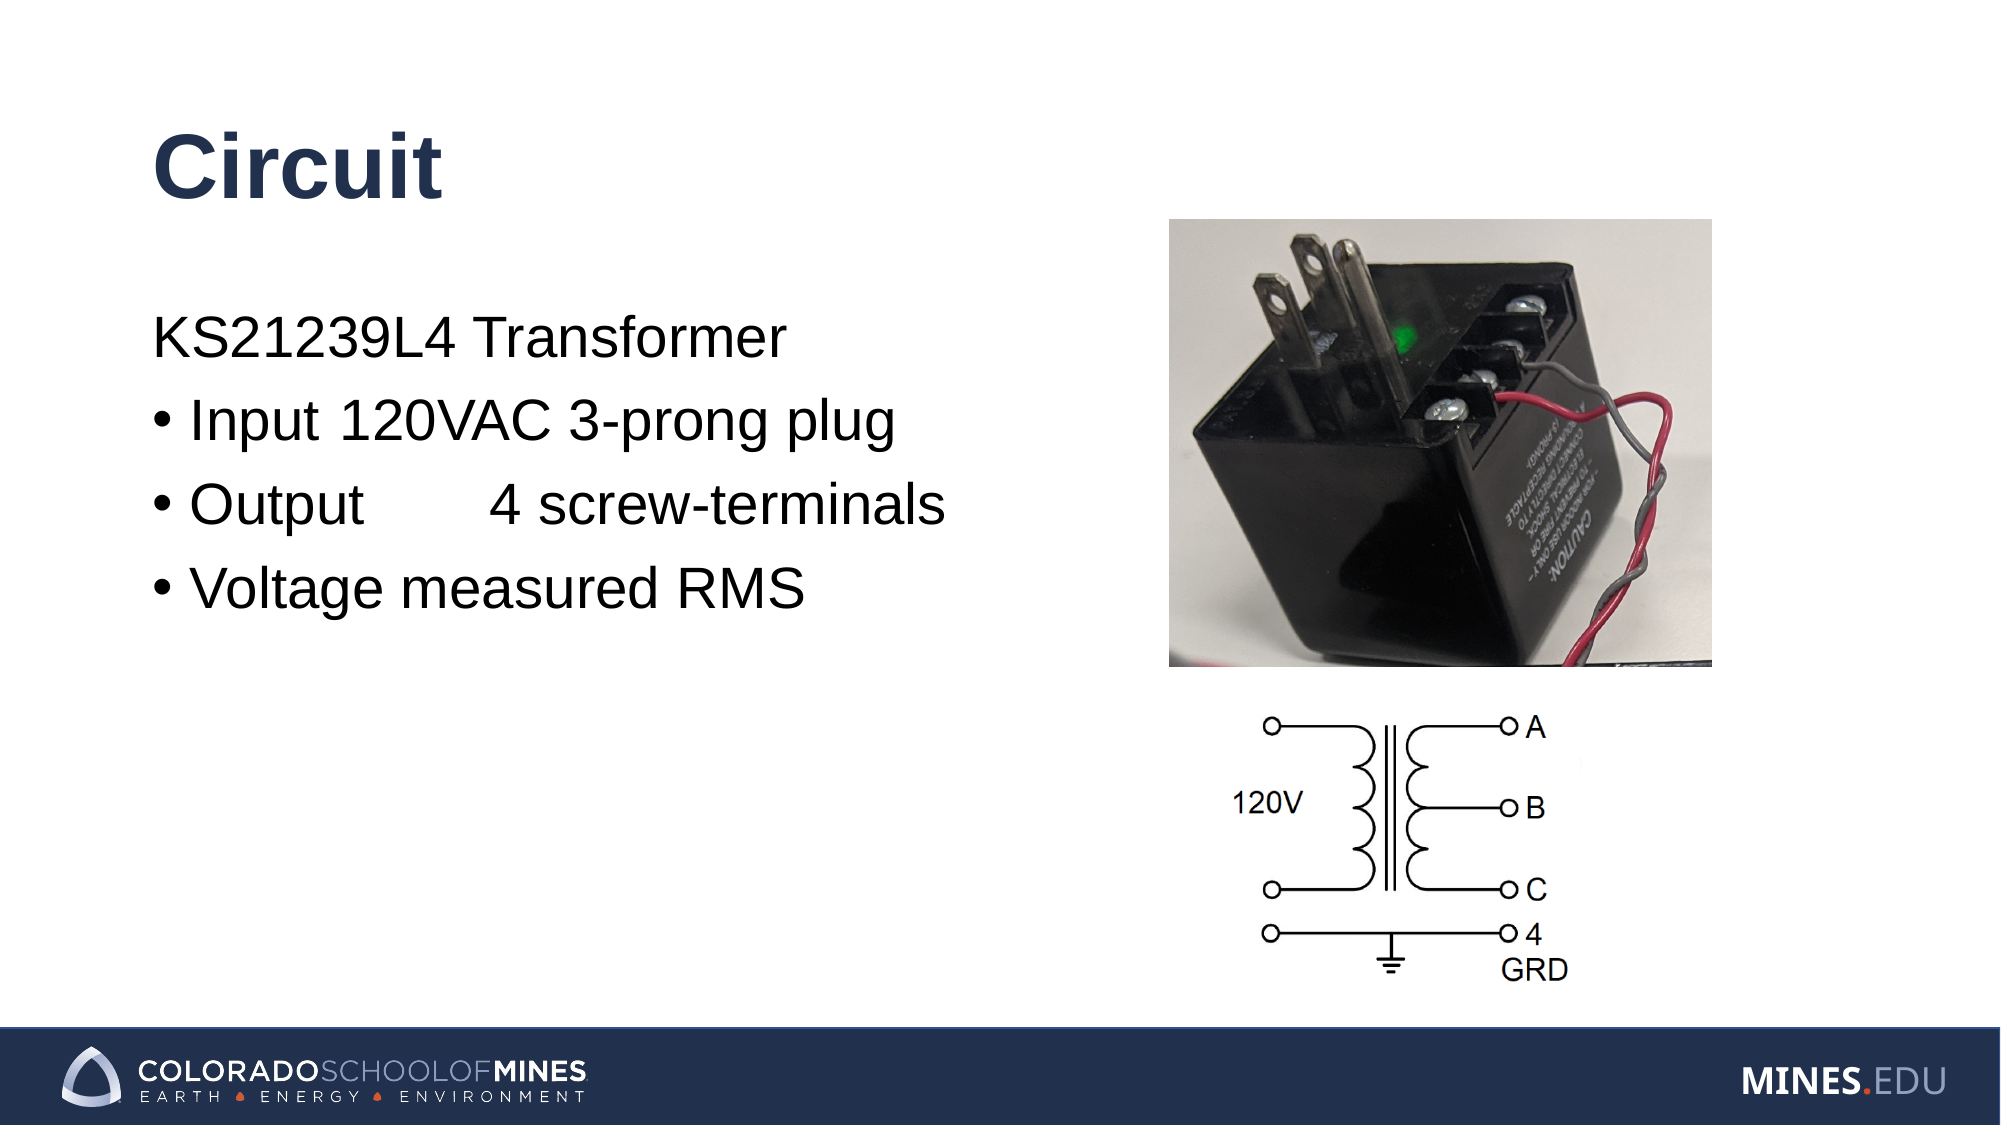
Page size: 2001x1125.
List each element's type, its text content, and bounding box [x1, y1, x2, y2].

title Circuit [137, 59, 1863, 278]
picture [62, 1046, 588, 1107]
list KS21239L4 Transformer Input 120VAC 3-prong plug Output 4 screw-terminals Voltage measured RMS [137, 299, 1863, 857]
picture [1169, 219, 1712, 667]
picture [1203, 706, 1588, 1007]
